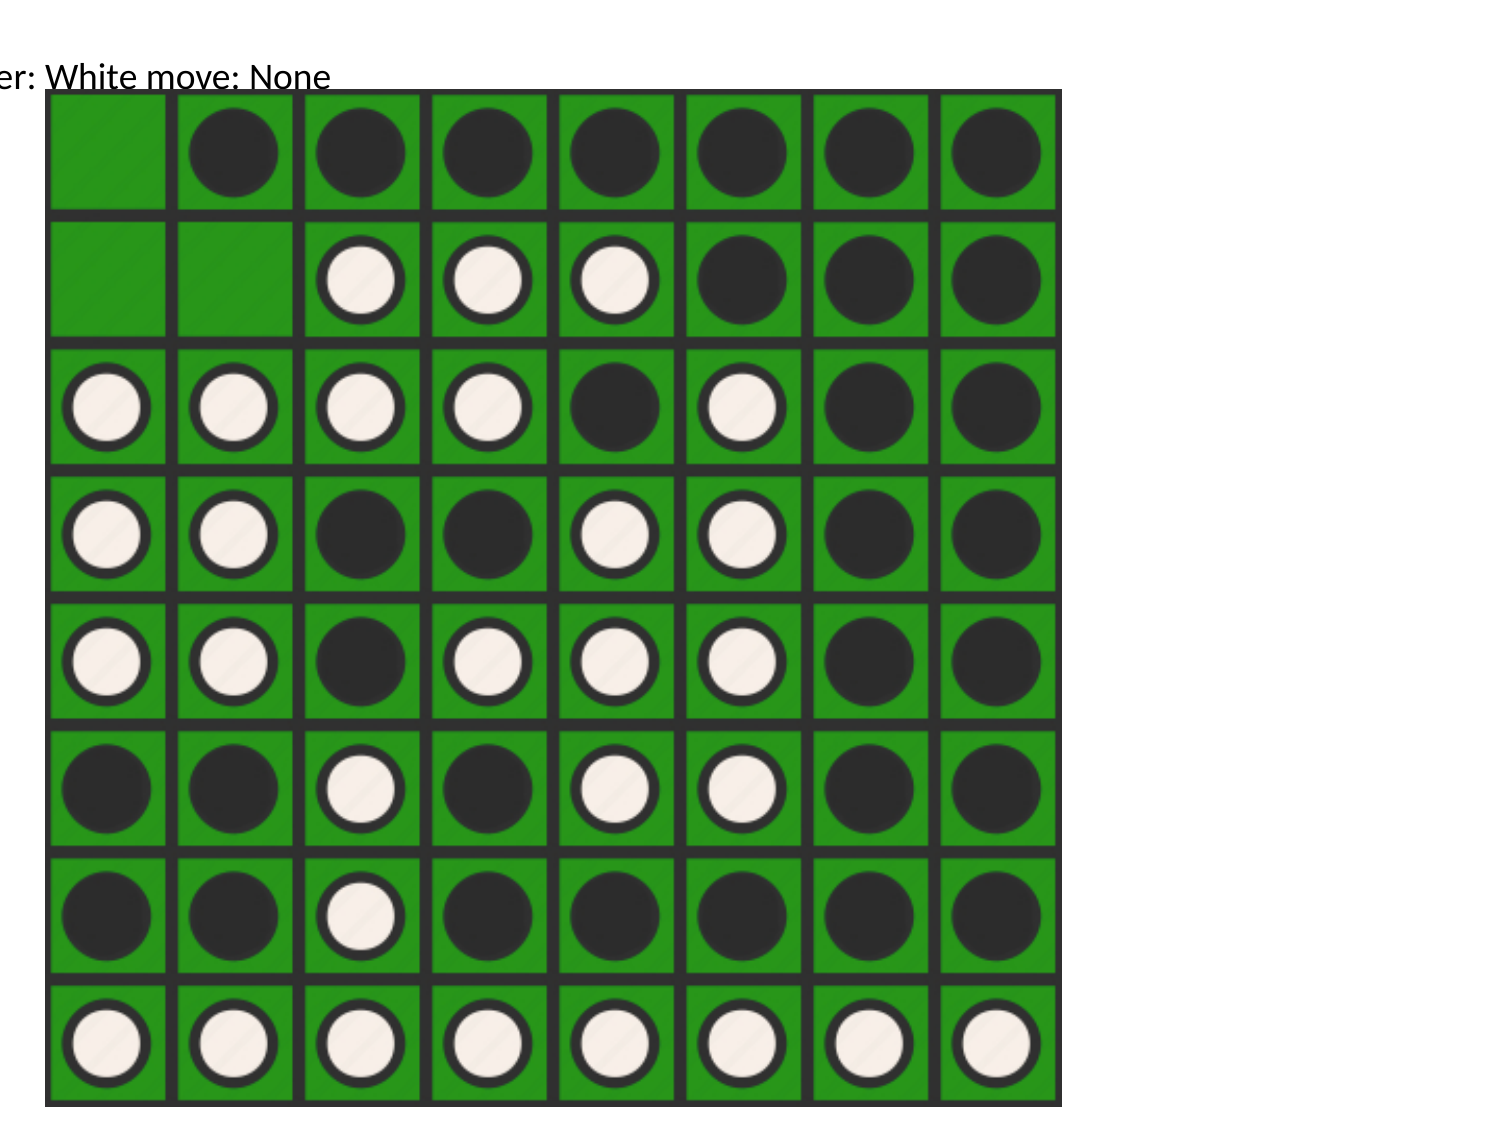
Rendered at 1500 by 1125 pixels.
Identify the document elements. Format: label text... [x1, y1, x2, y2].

text_box turn: 58 player: White move: None [0, 44, 347, 105]
picture [44, 89, 1062, 1107]
